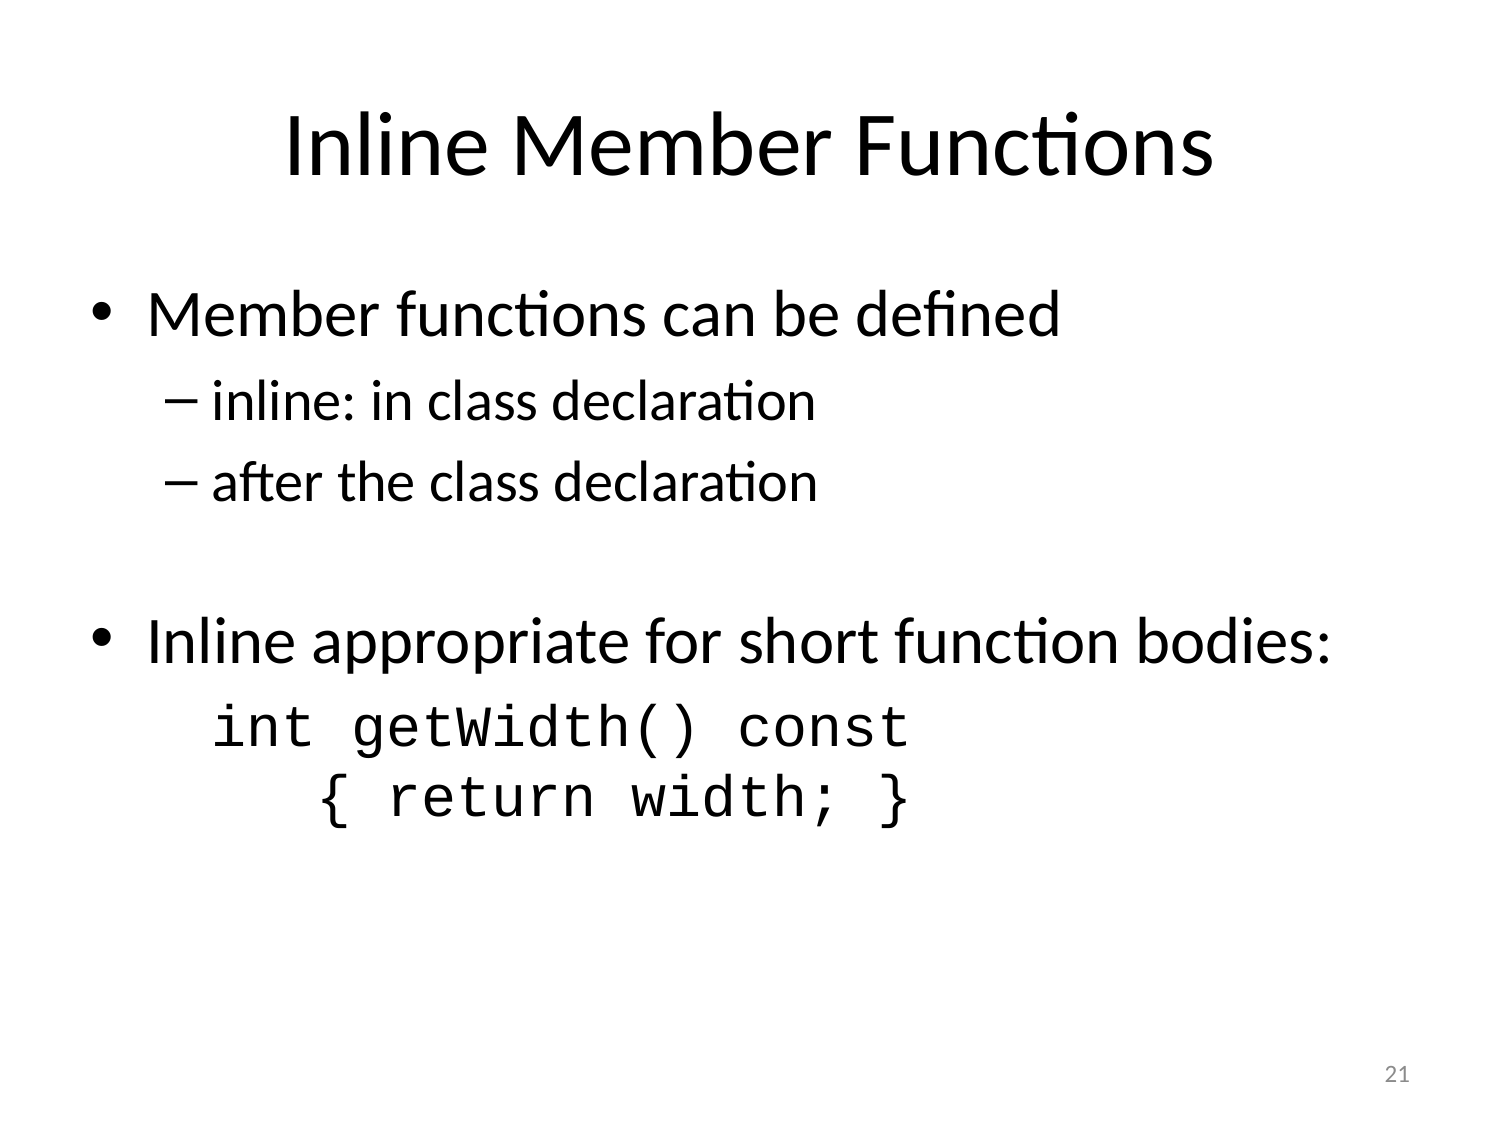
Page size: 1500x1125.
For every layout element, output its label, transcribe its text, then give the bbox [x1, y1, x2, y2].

list Member functions can be defined inline: in class declaration after the class declaration Inline appropriate for short function bodies: int getWidth() const { return width; } [75, 262, 1425, 1005]
title Inline Member Functions [75, 45, 1425, 233]
slide_number 21 [1074, 1042, 1425, 1103]
